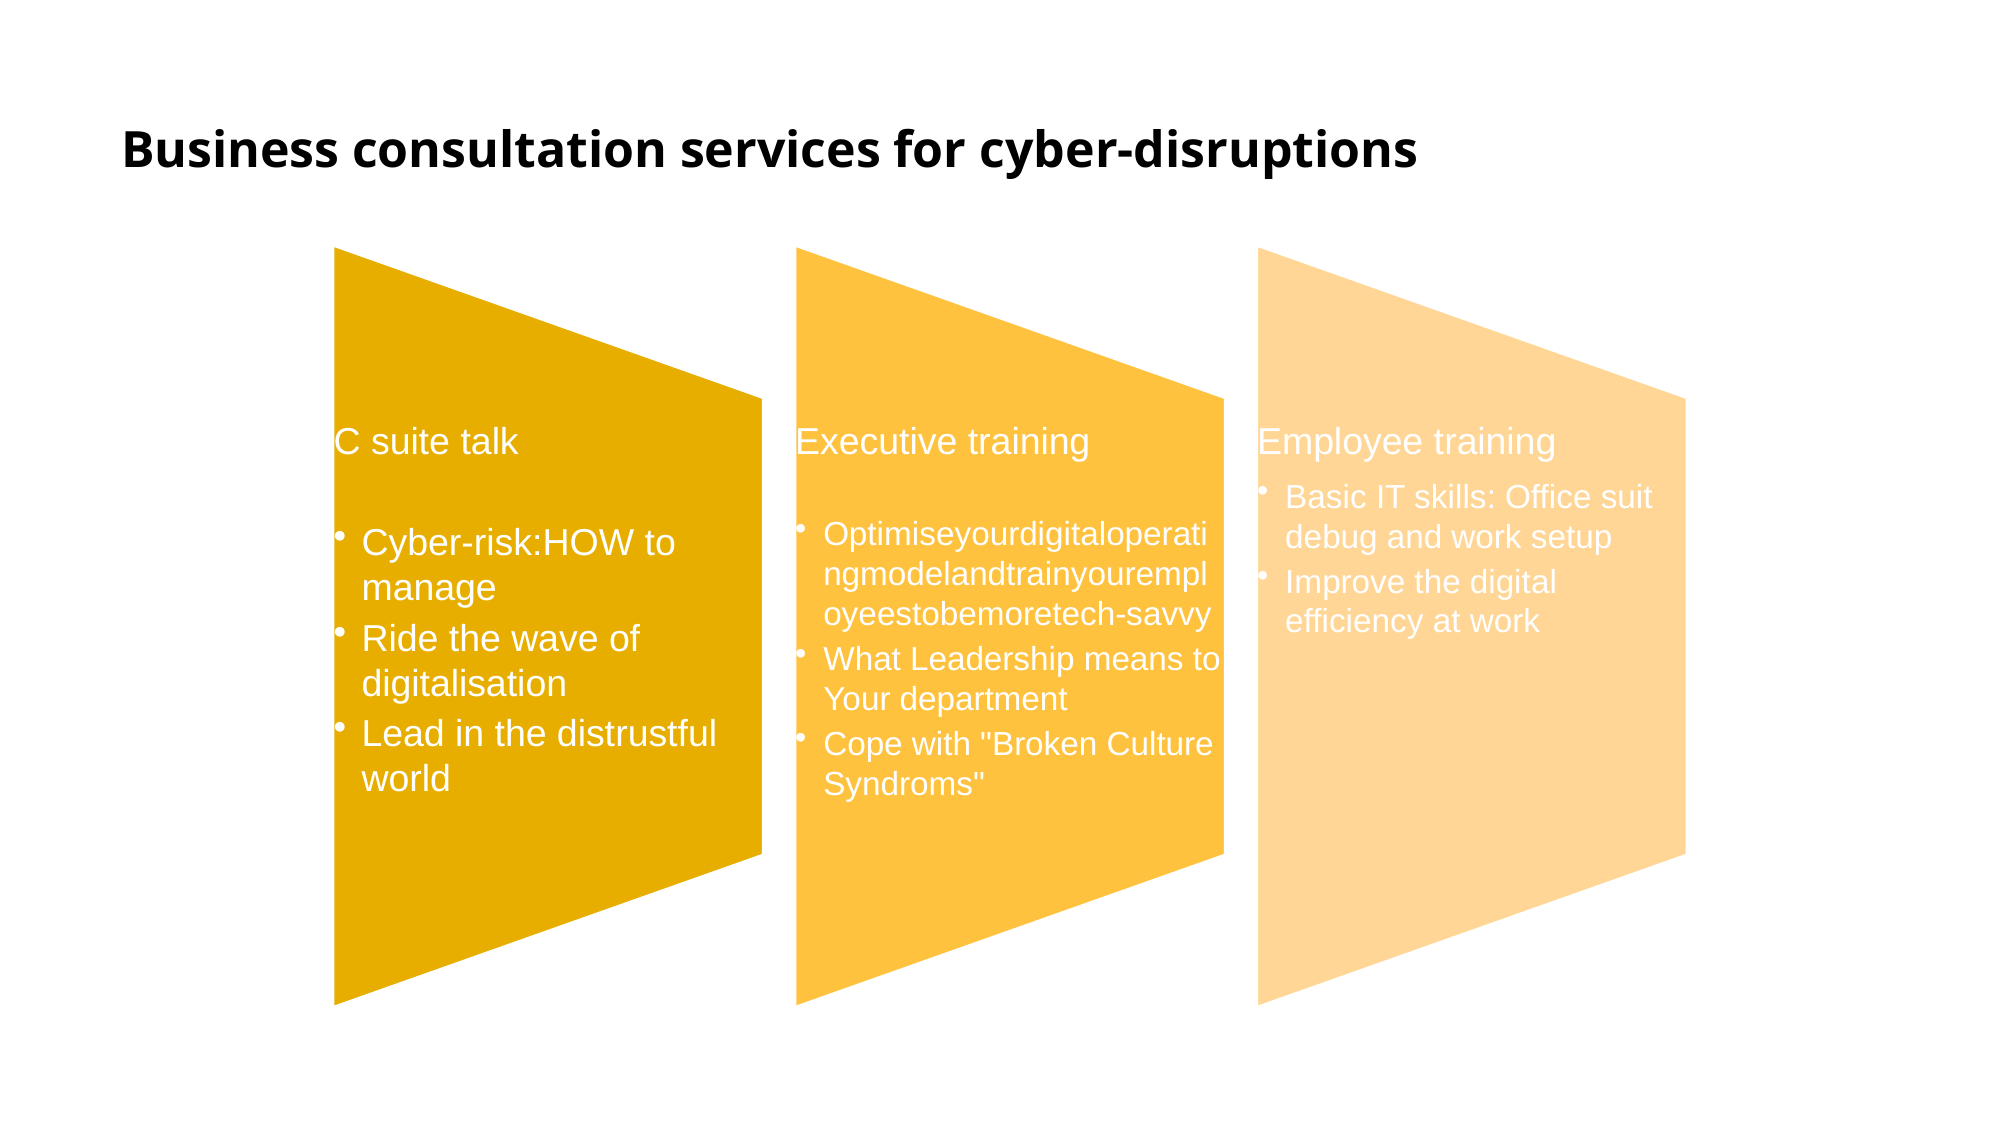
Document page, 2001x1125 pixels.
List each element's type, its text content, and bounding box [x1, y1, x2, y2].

title Business consultation services for cyber-disruptions [106, 42, 1832, 260]
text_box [333, 245, 1687, 1007]
